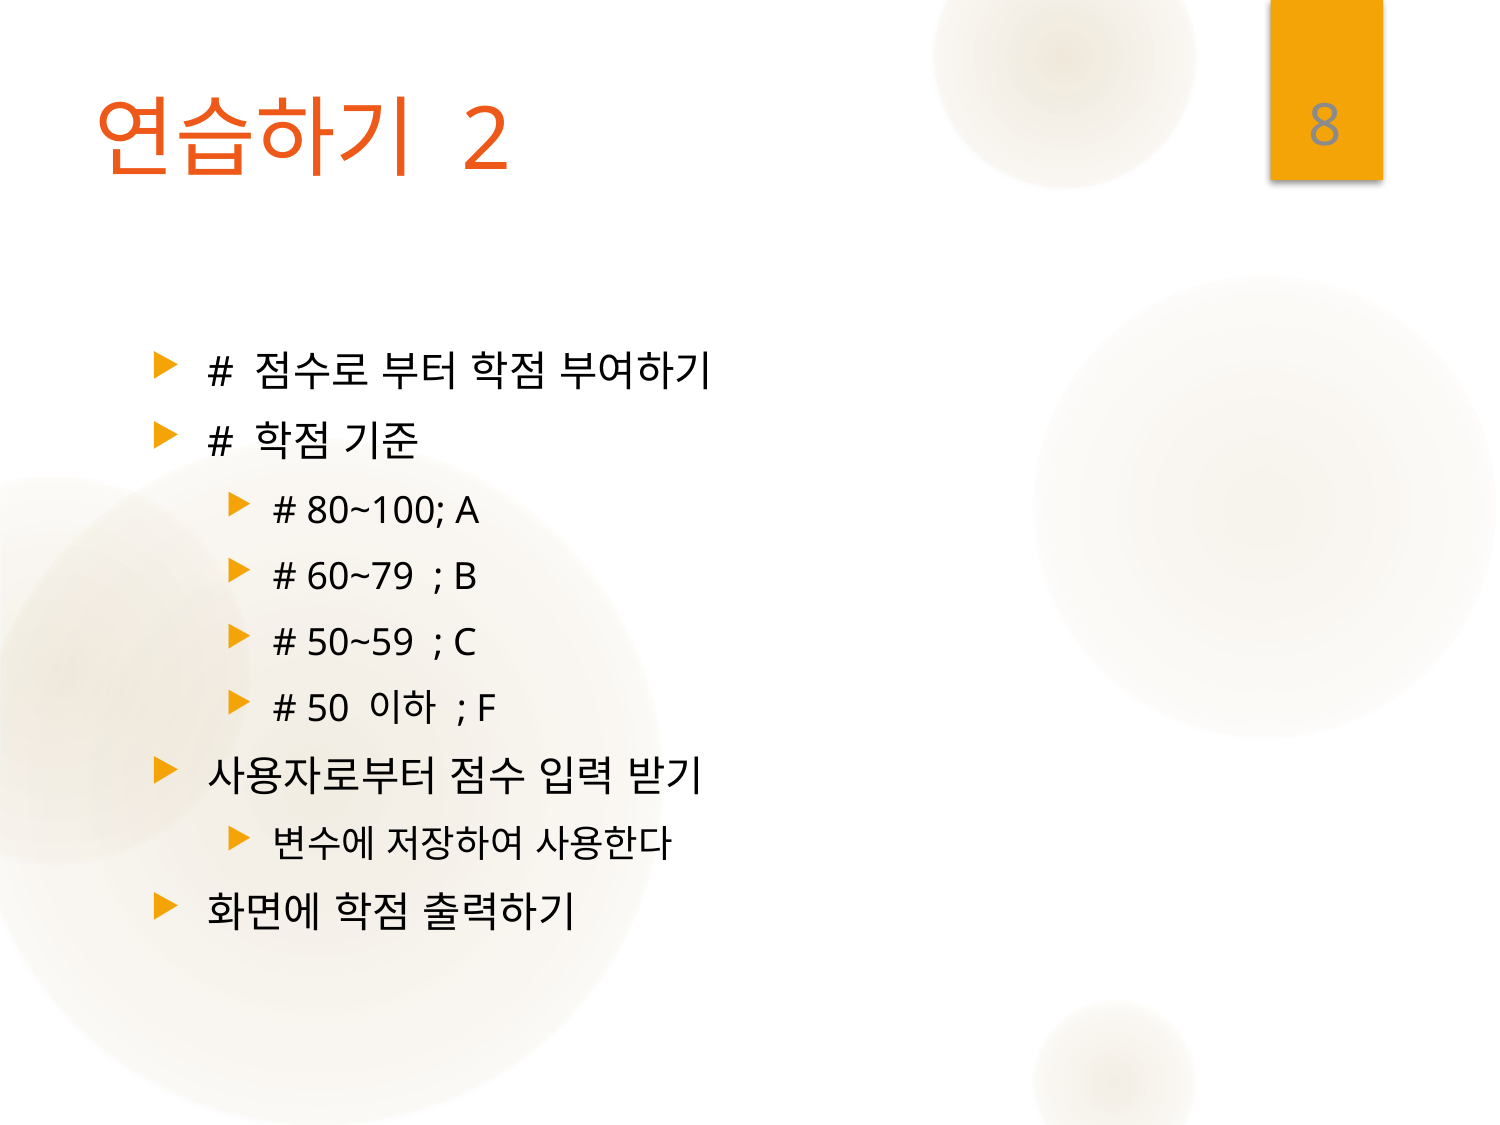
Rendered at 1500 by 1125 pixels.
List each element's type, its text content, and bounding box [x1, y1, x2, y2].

slide_number 8 [1273, 48, 1378, 175]
title 연습하기 2 [79, 74, 1237, 304]
list # 점수로 부터 학점 부여하기 # 학점 기준 # 80~100; A # 60~79 ; B # 50~59 ; C # 50 이하 ; F 사용자로부터 점수 입력 받기 변수에 저장하여 사용한다 화면에 학점 출력하기 [135, 336, 1237, 1025]
